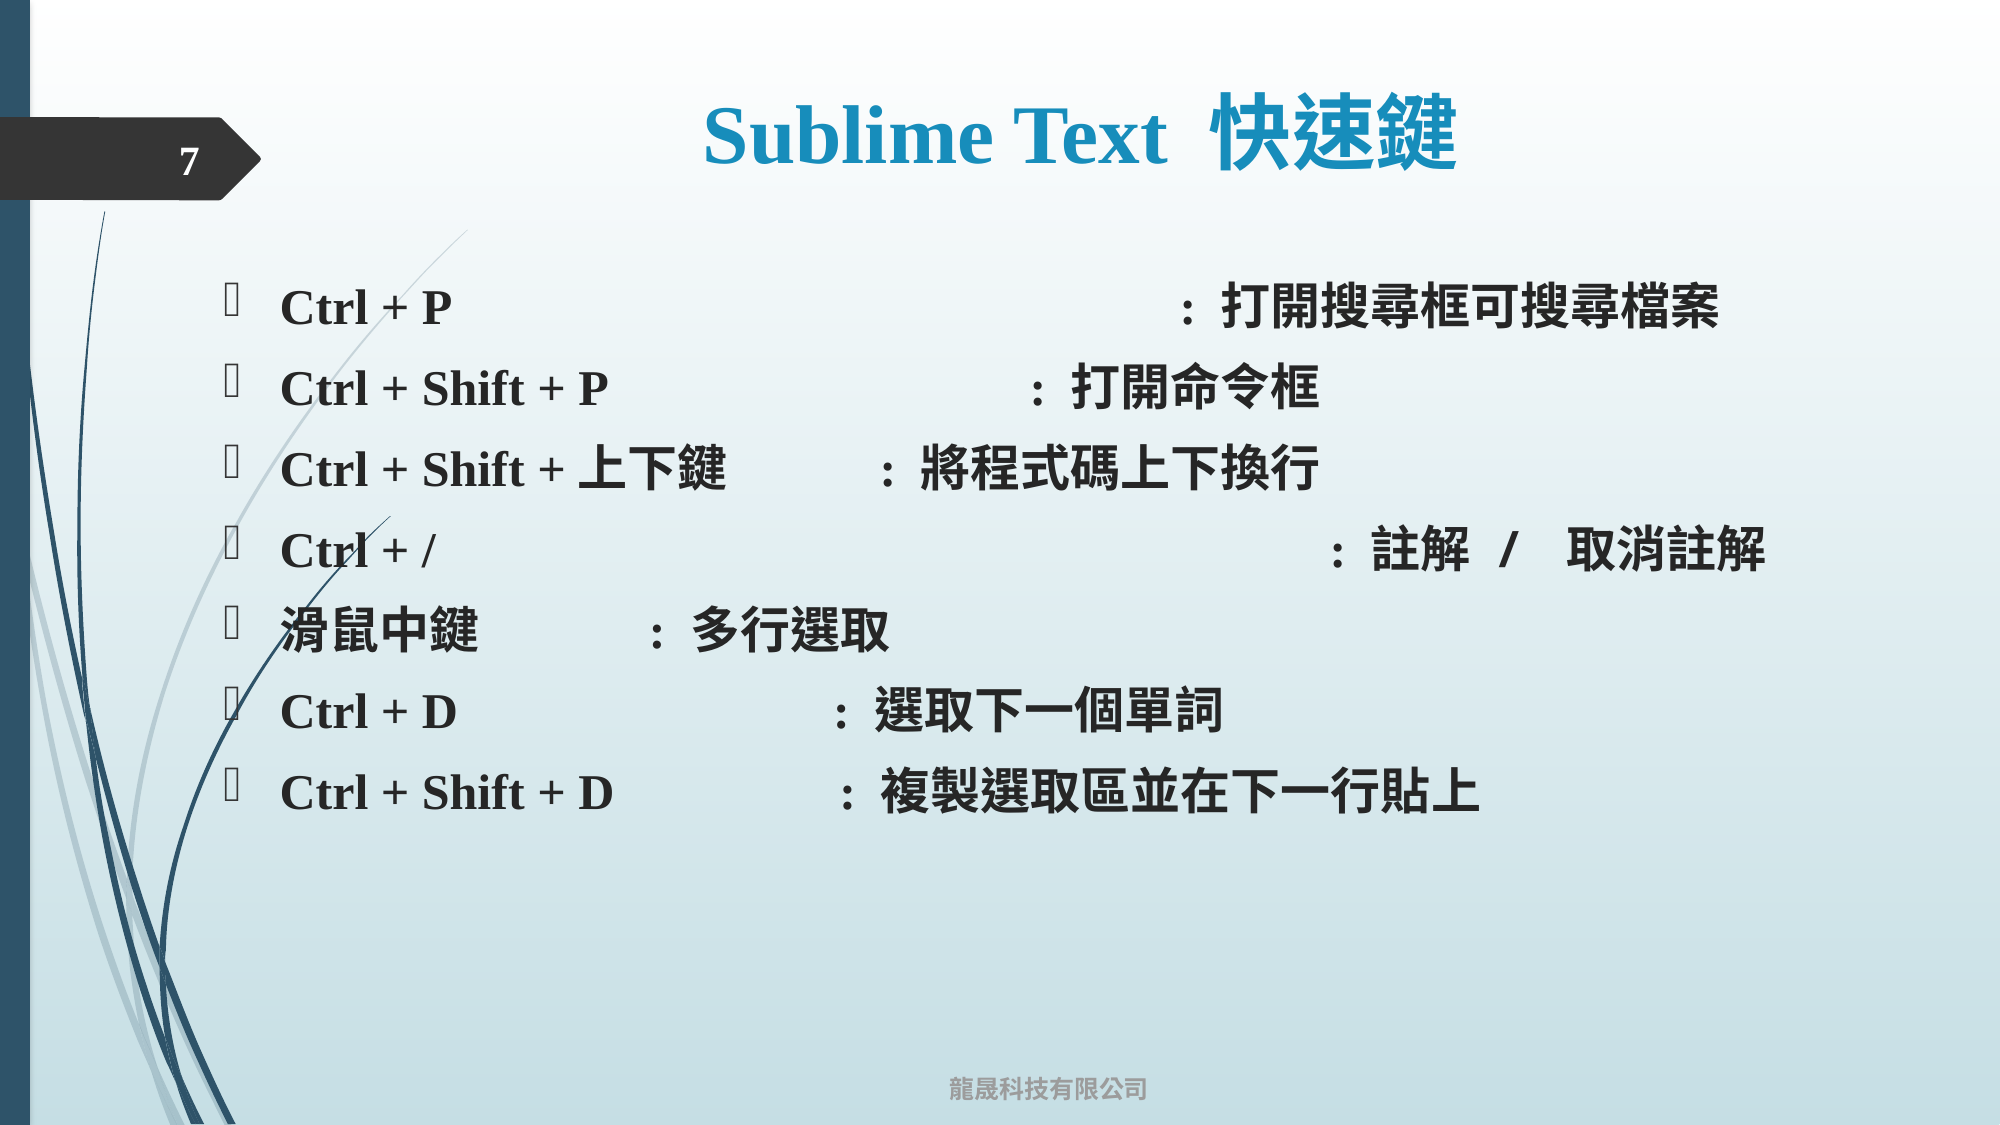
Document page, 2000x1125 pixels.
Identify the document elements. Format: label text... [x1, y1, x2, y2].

list Ctrl + P : 打開搜尋框可搜尋檔案 Ctrl + Shift + P : 打開命令框 Ctrl + Shift +上下鍵 : 將程式碼上下換行 Ctrl + / : 註解 / 取消註解 滑鼠中鍵 : 多行選取 Ctrl + D : 選取下一個單詞 Ctrl + Shift + D : 複製選取區並在下一行貼上 [208, 267, 1874, 976]
footer 龍晟科技有限公司 [424, 1058, 1675, 1119]
title Sublime Text 快速鍵 [350, 24, 1812, 235]
slide_number 6 [87, 129, 216, 190]
